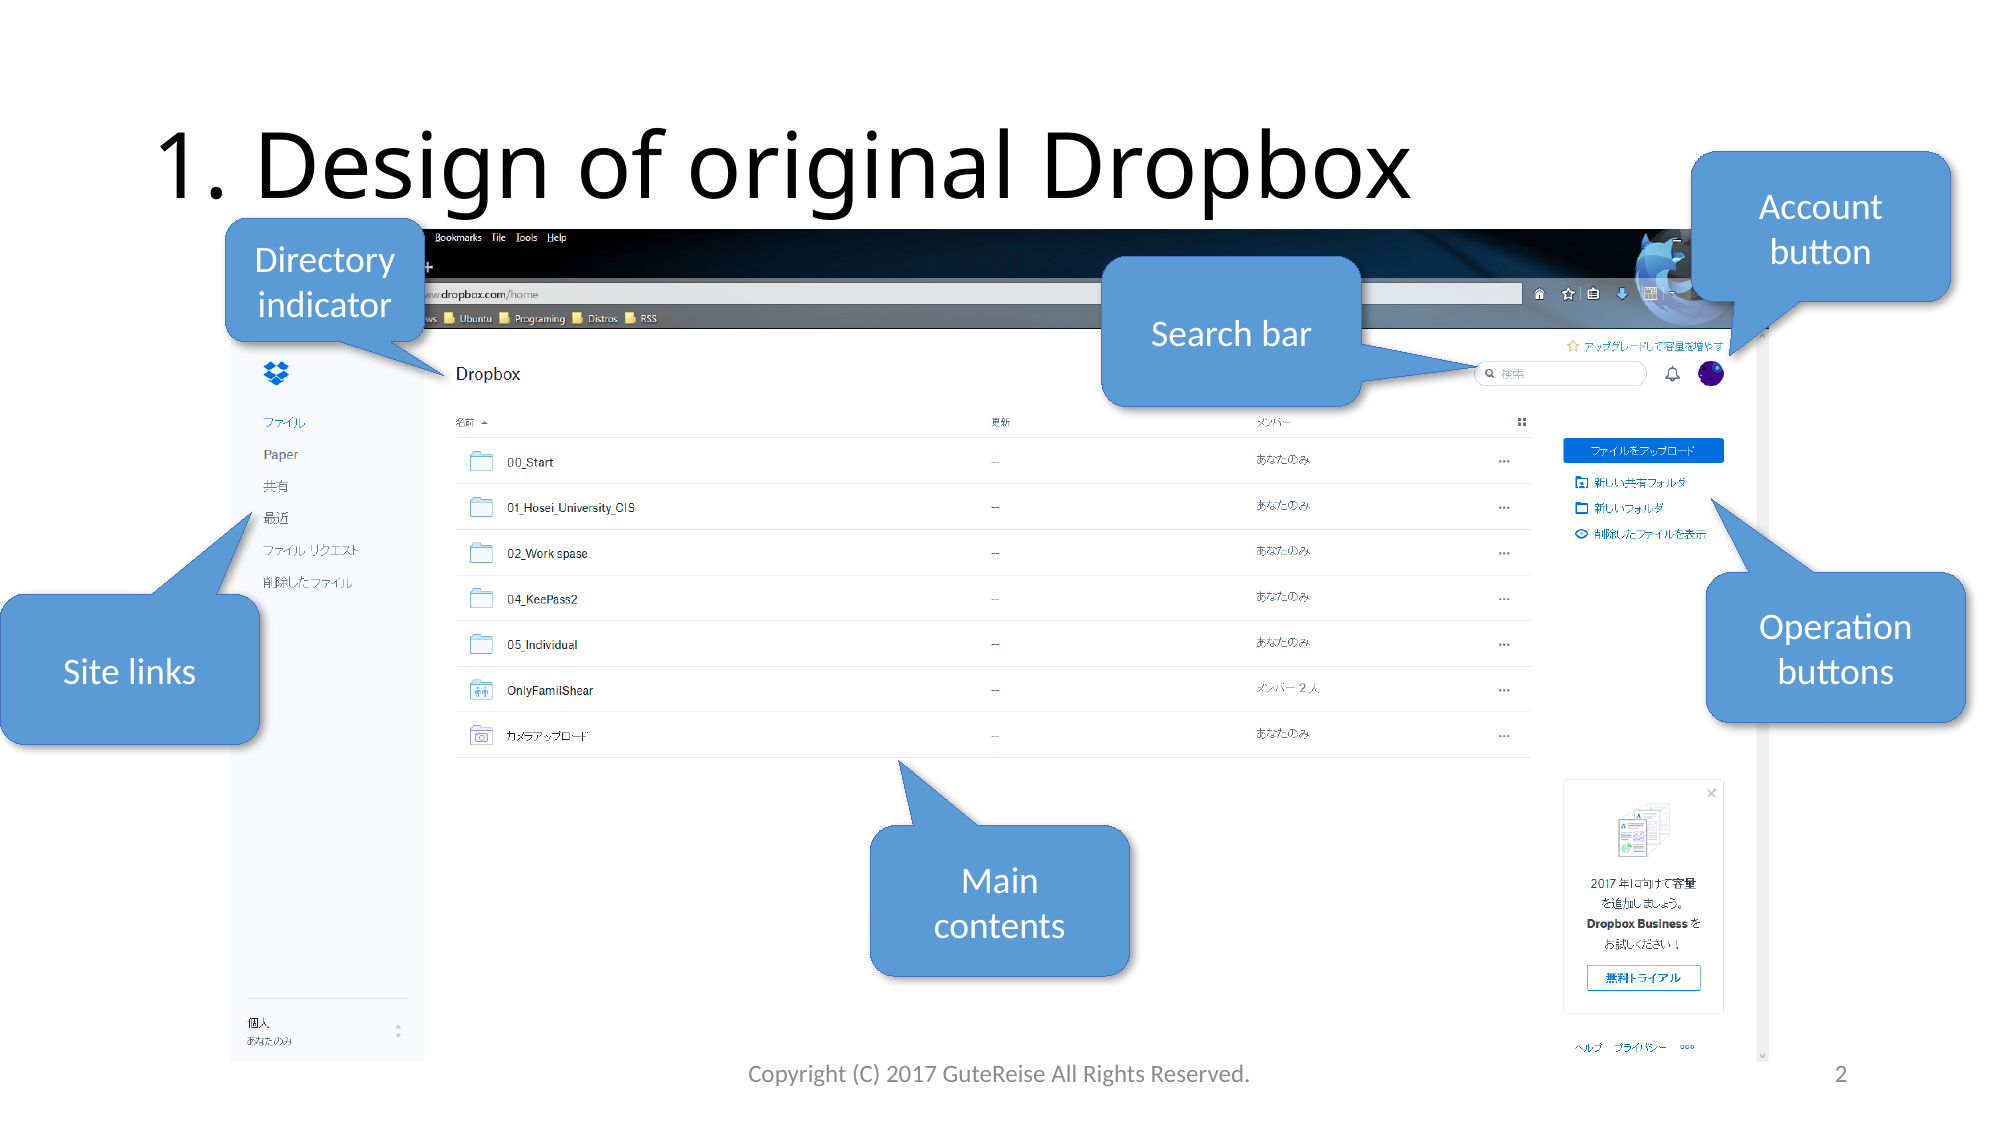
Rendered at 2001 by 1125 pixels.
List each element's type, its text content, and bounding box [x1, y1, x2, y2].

text_box Operation buttons [1769, 540, 1966, 723]
slide_number 2 [1412, 1042, 1863, 1103]
text_box Account button [1691, 151, 1951, 326]
picture [231, 229, 1769, 1062]
title 1. Design of original Dropbox [137, 59, 1863, 278]
footer Copyright (C) 2017 GuteReise All Rights Reserved. [662, 1062, 1338, 1103]
text_box Directory indicator [225, 218, 422, 336]
text_box Site links [0, 528, 231, 745]
